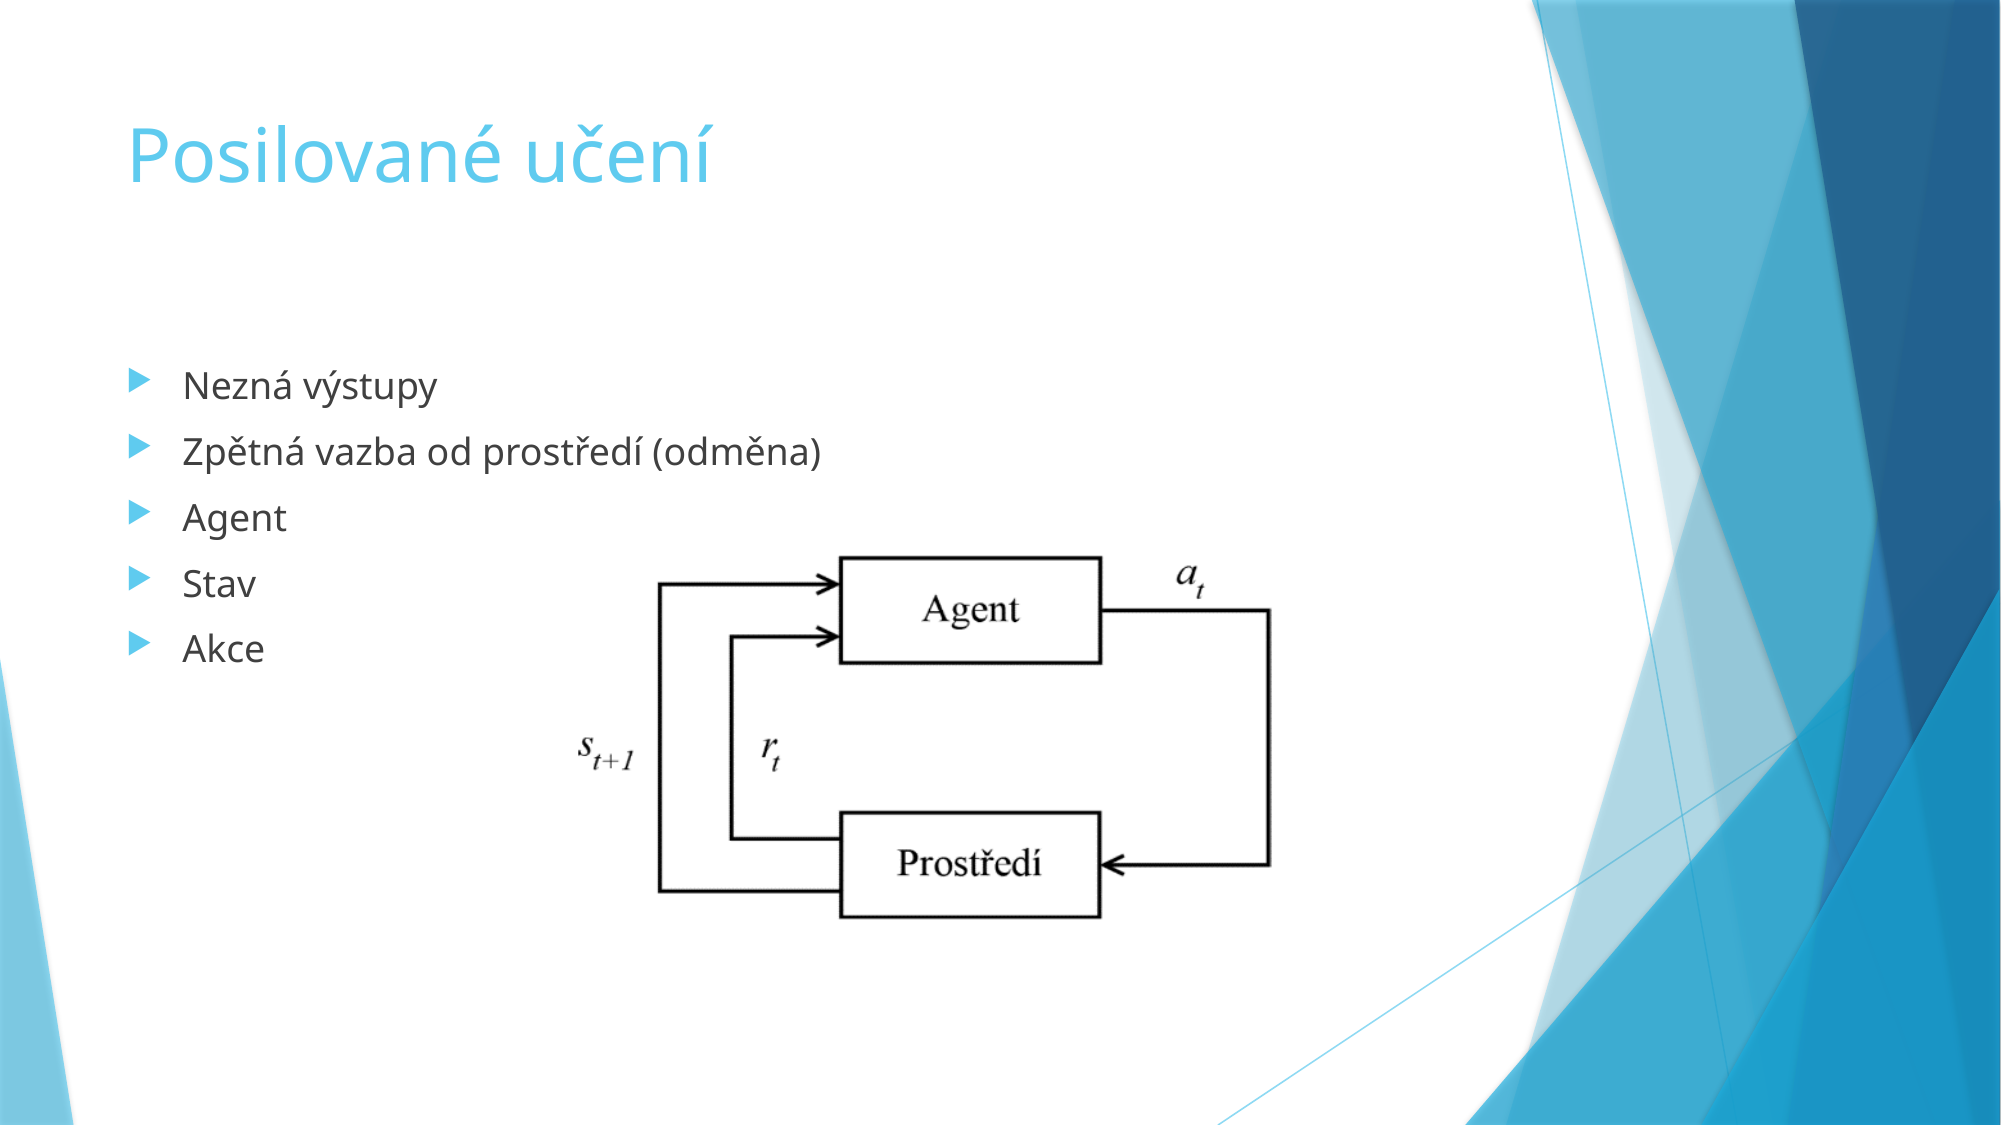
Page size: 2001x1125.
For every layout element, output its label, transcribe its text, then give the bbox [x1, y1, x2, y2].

picture [571, 551, 1281, 929]
title Posilované učení [111, 99, 1522, 317]
list Nezná výstupy Zpětná vazba od prostředí (odměna) Agent Stav Akce [111, 354, 1522, 992]
